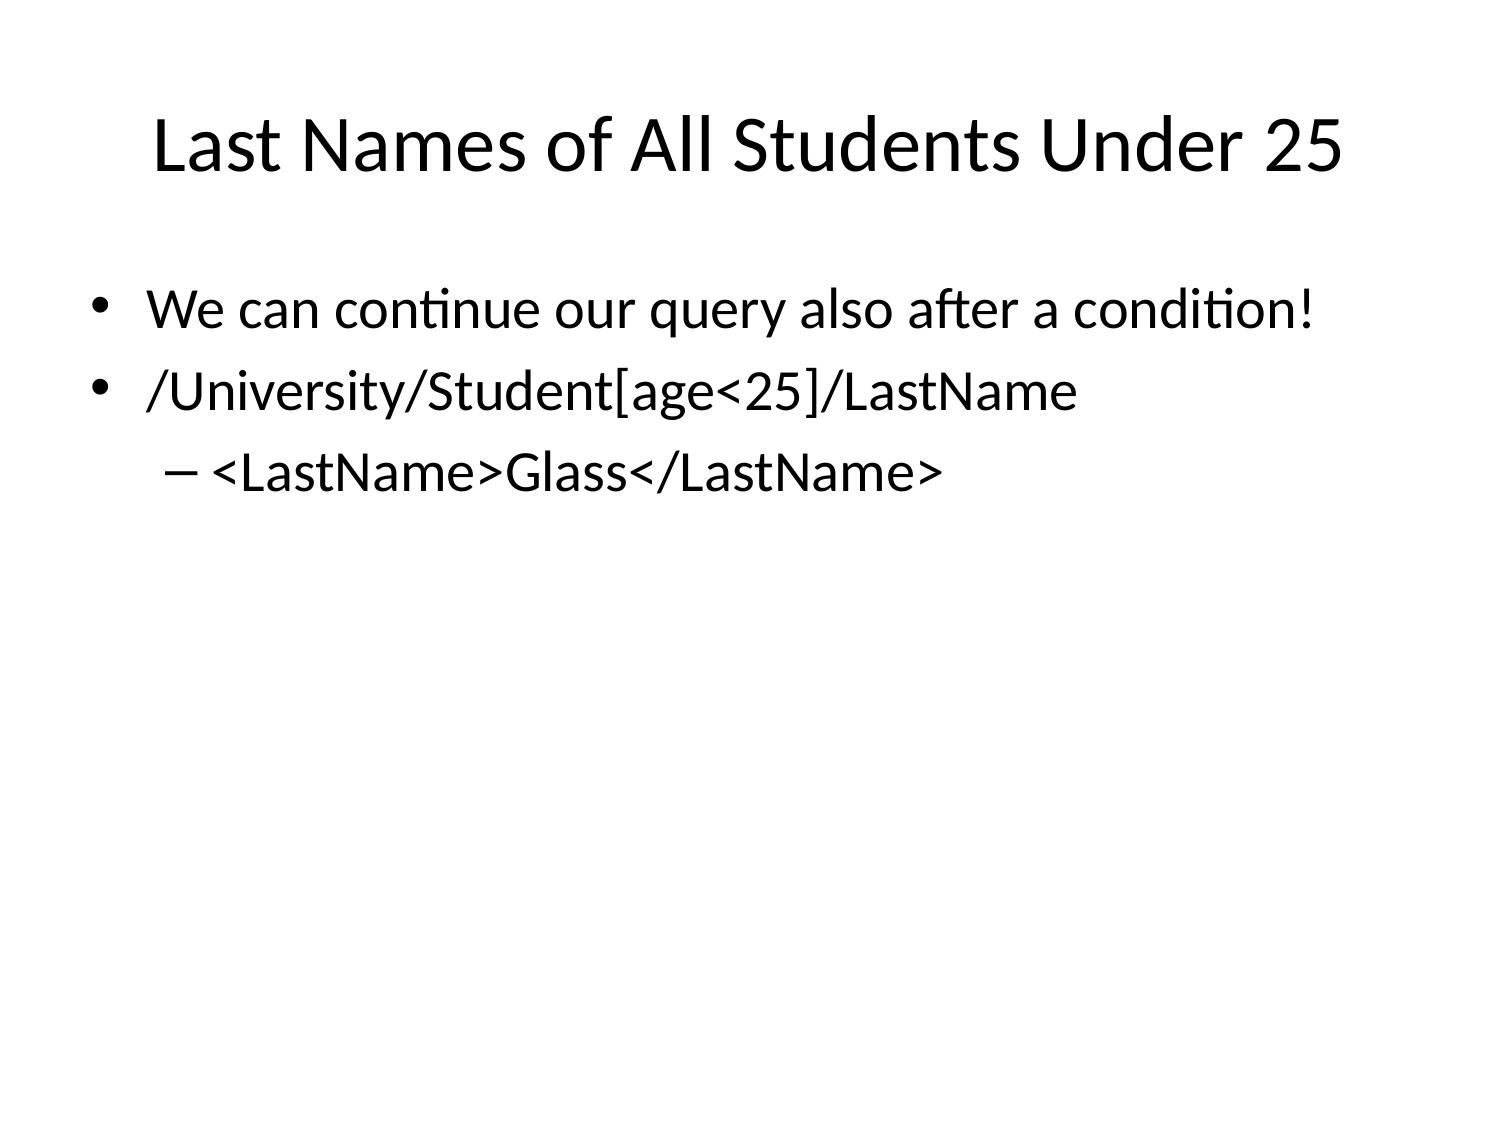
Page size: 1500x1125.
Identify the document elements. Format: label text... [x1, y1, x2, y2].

title Last Names of All Students Under 25 [75, 45, 1425, 233]
list We can continue our query also after a condition! /University/Student[age<25]/LastName <LastName>Glass</LastName> [75, 262, 1425, 1005]
